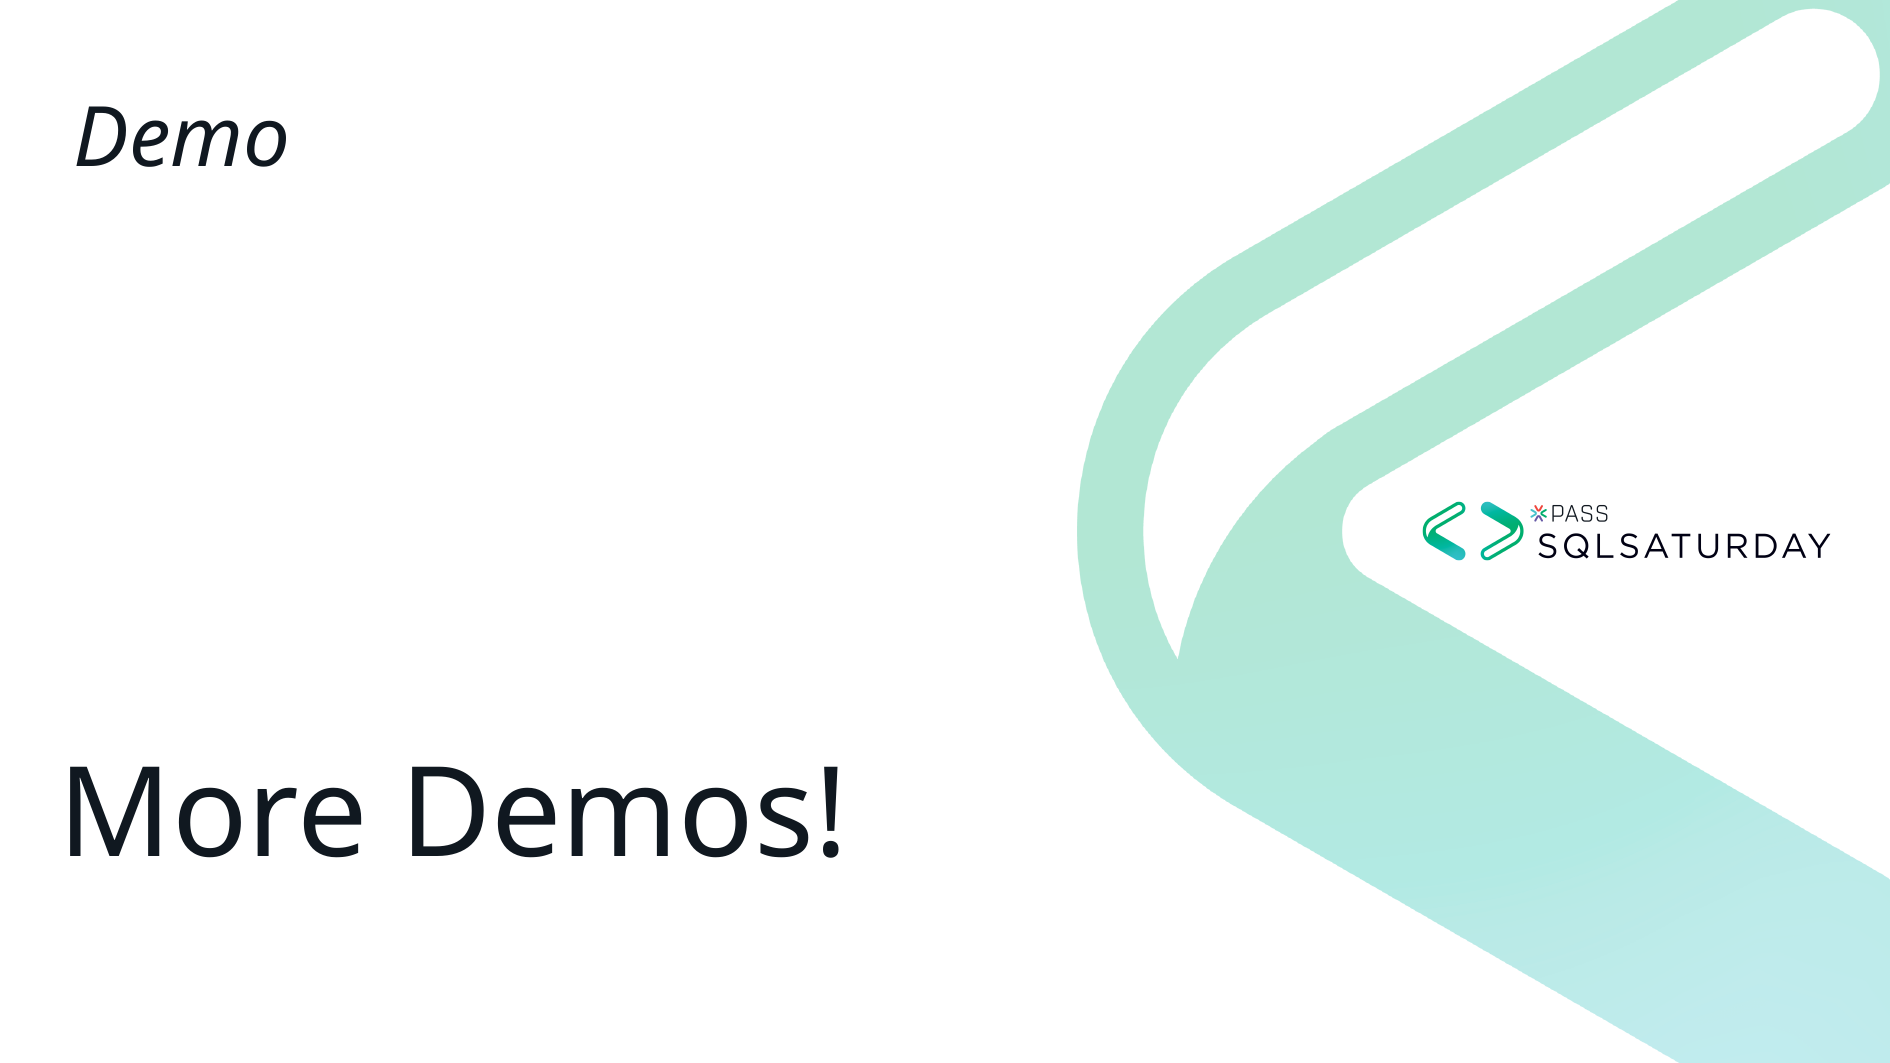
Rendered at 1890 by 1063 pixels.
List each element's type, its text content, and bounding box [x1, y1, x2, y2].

text_box Demo [59, 76, 320, 191]
title More Demos! [59, 683, 1831, 882]
picture [1075, 0, 1890, 1063]
